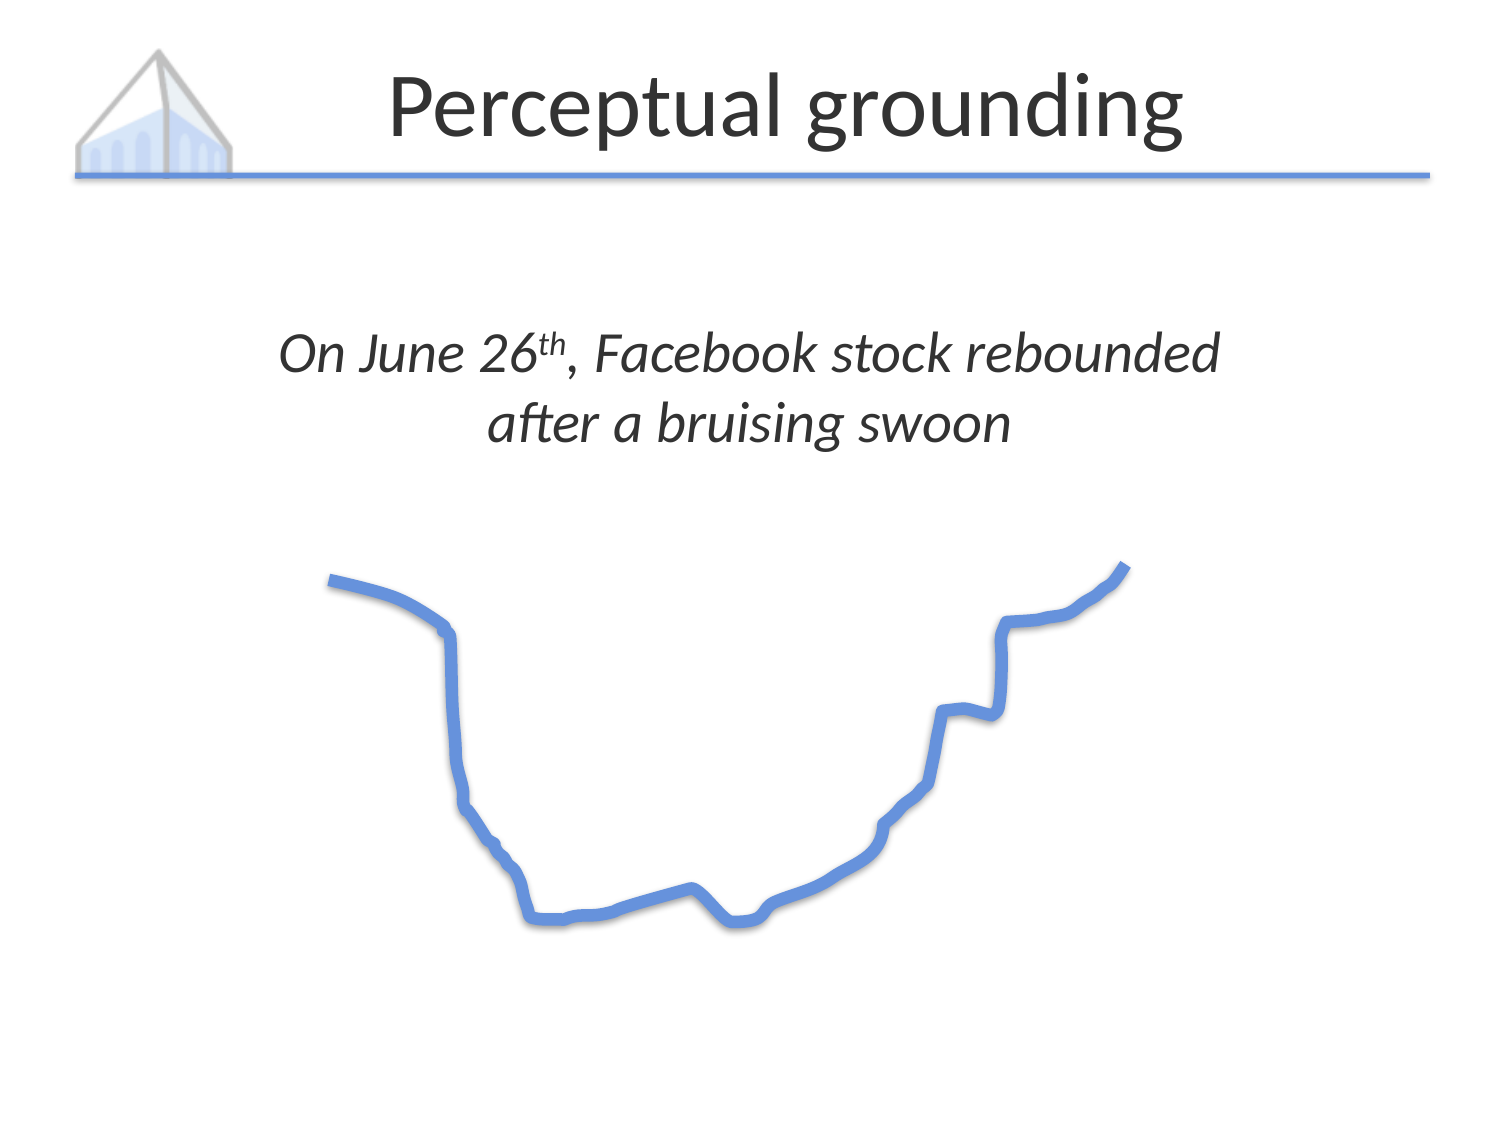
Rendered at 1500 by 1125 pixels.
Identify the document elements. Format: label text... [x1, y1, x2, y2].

text_box [328, 563, 1128, 924]
text_box On June 26th, Facebook stock rebounded after a bruising swoon [0, 307, 1500, 462]
title Perceptual grounding [199, 17, 1374, 183]
